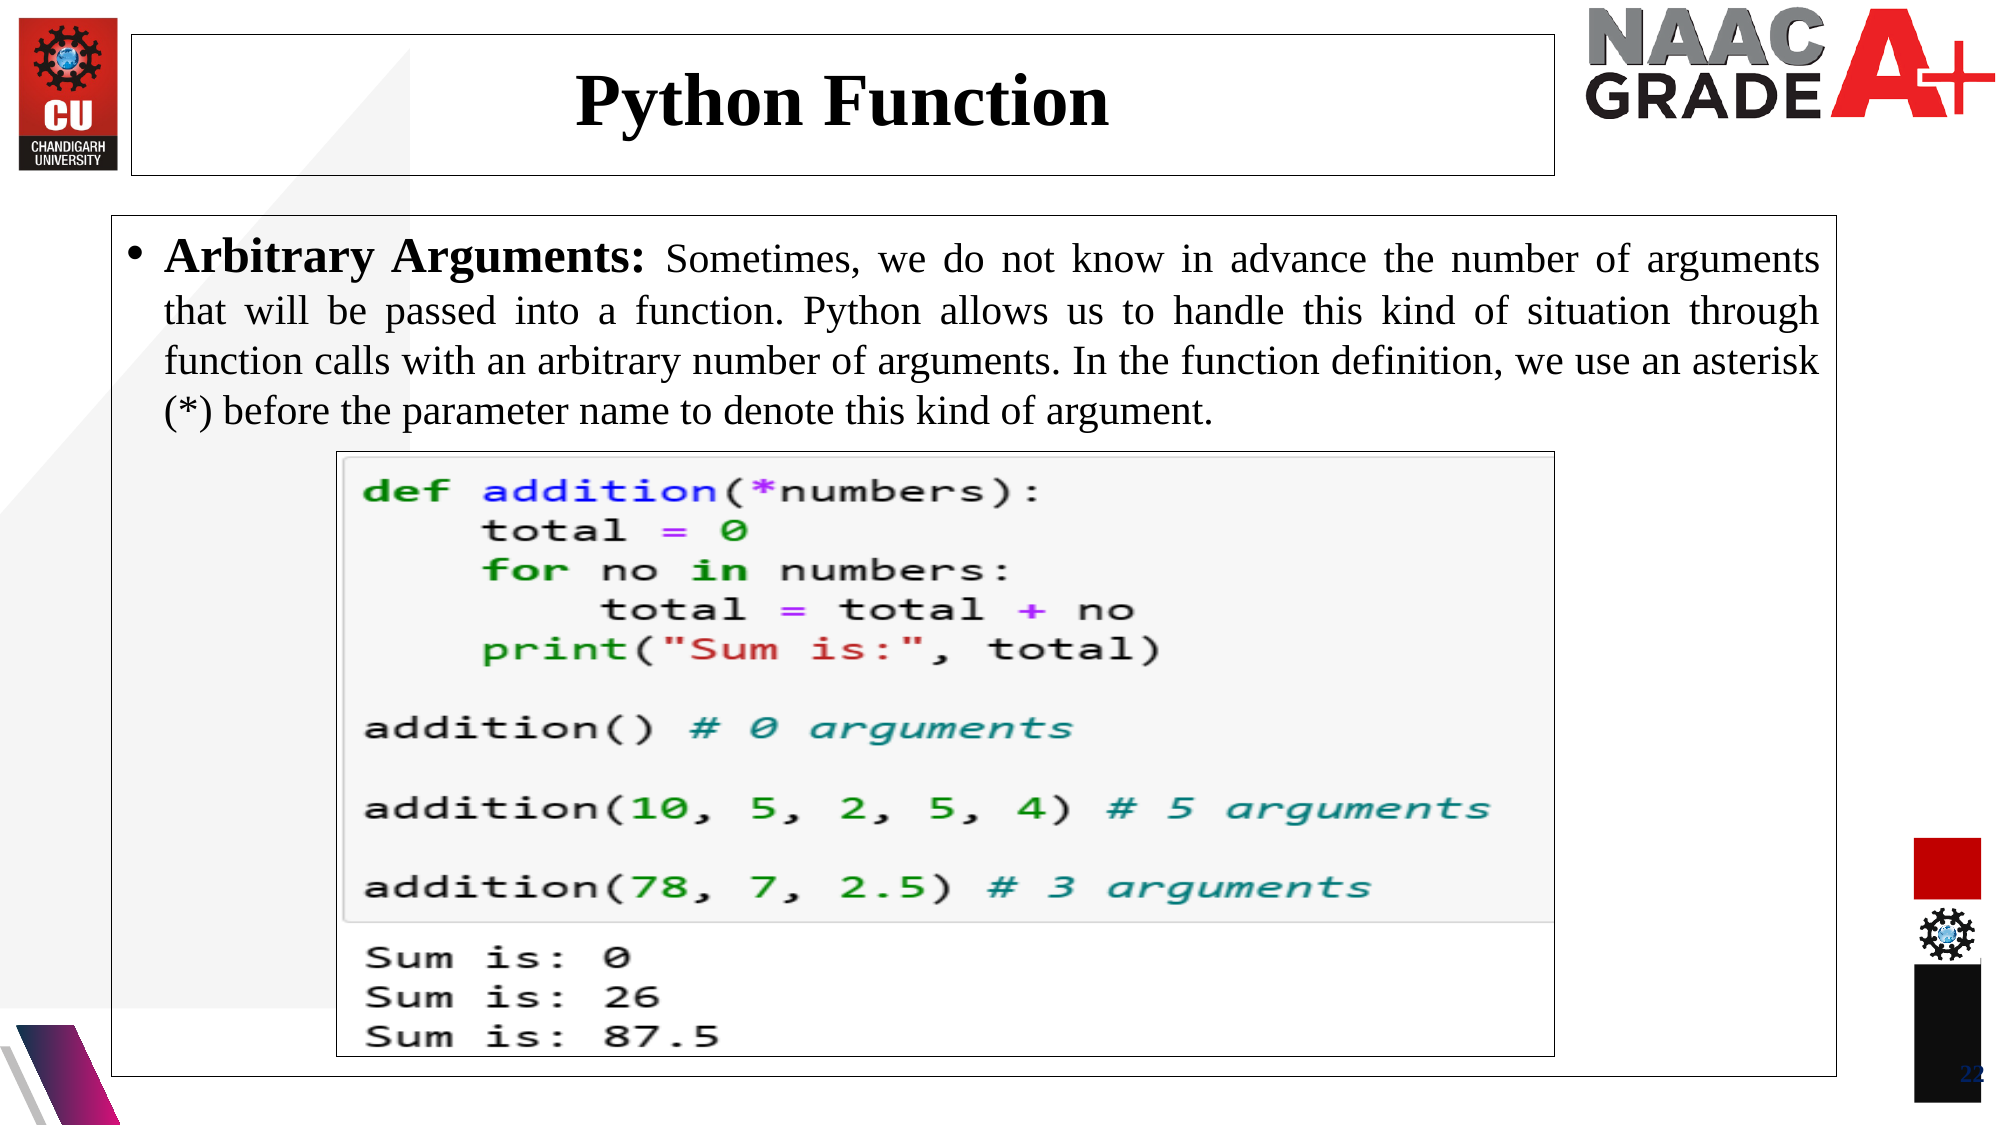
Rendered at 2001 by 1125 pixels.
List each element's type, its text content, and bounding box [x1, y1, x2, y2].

picture [1585, 6, 1998, 119]
slide_number 22 [1550, 1042, 2000, 1103]
title Python Function [131, 34, 1555, 176]
picture [18, 17, 118, 171]
picture [336, 451, 1555, 1057]
list Arbitrary Arguments: Sometimes, we do not know in advance the number of arguments that will be passed into a function. Python allows us to handle this kind of situation through function calls with an arbitrary number of arguments. In the function definition, we use an asterisk (*) before the parameter name to denote this kind of argument. [111, 215, 1837, 1077]
